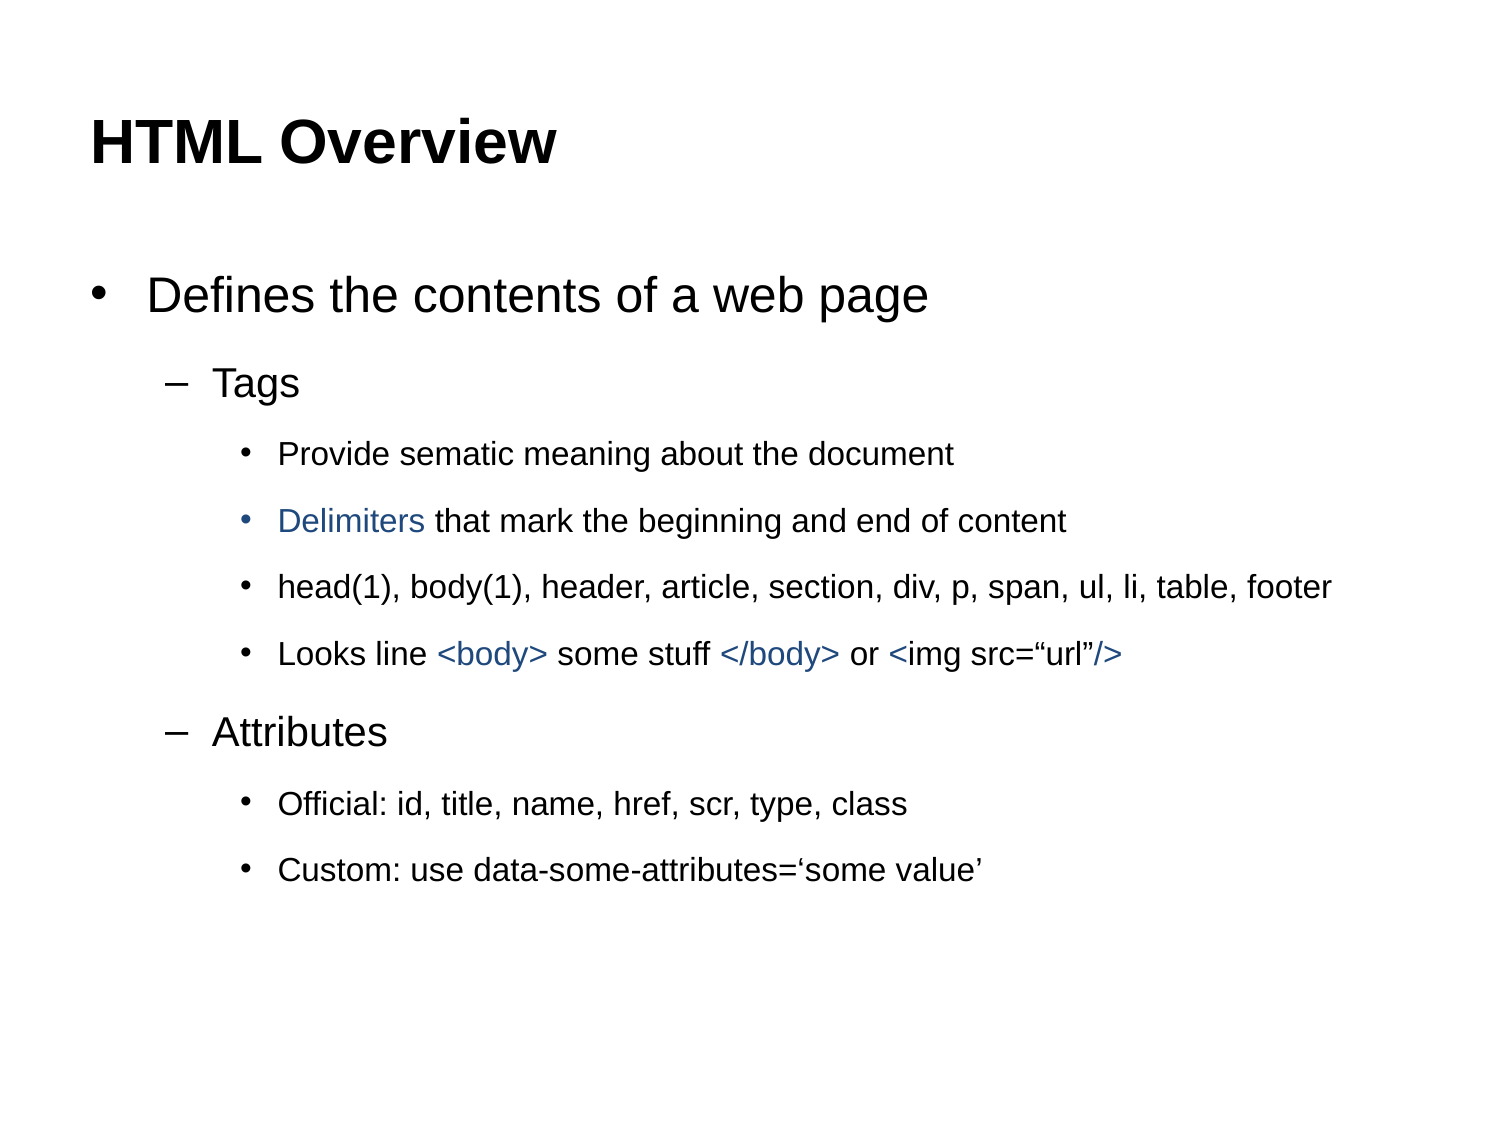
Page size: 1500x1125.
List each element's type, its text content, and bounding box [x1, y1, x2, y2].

list Defines the contents of a web page Tags Provide sematic meaning about the document Delimiters that mark the beginning and end of content head(1), body(1), header, article, section, div, p, span, ul, li, table, footer Looks line <body> some stuff </body> or <img src=“url”/> Attributes Official: id, title, name, href, scr, type, class Custom: use data-some-attributes=‘some value’ [75, 224, 1425, 968]
title HTML Overview [75, 45, 1500, 233]
